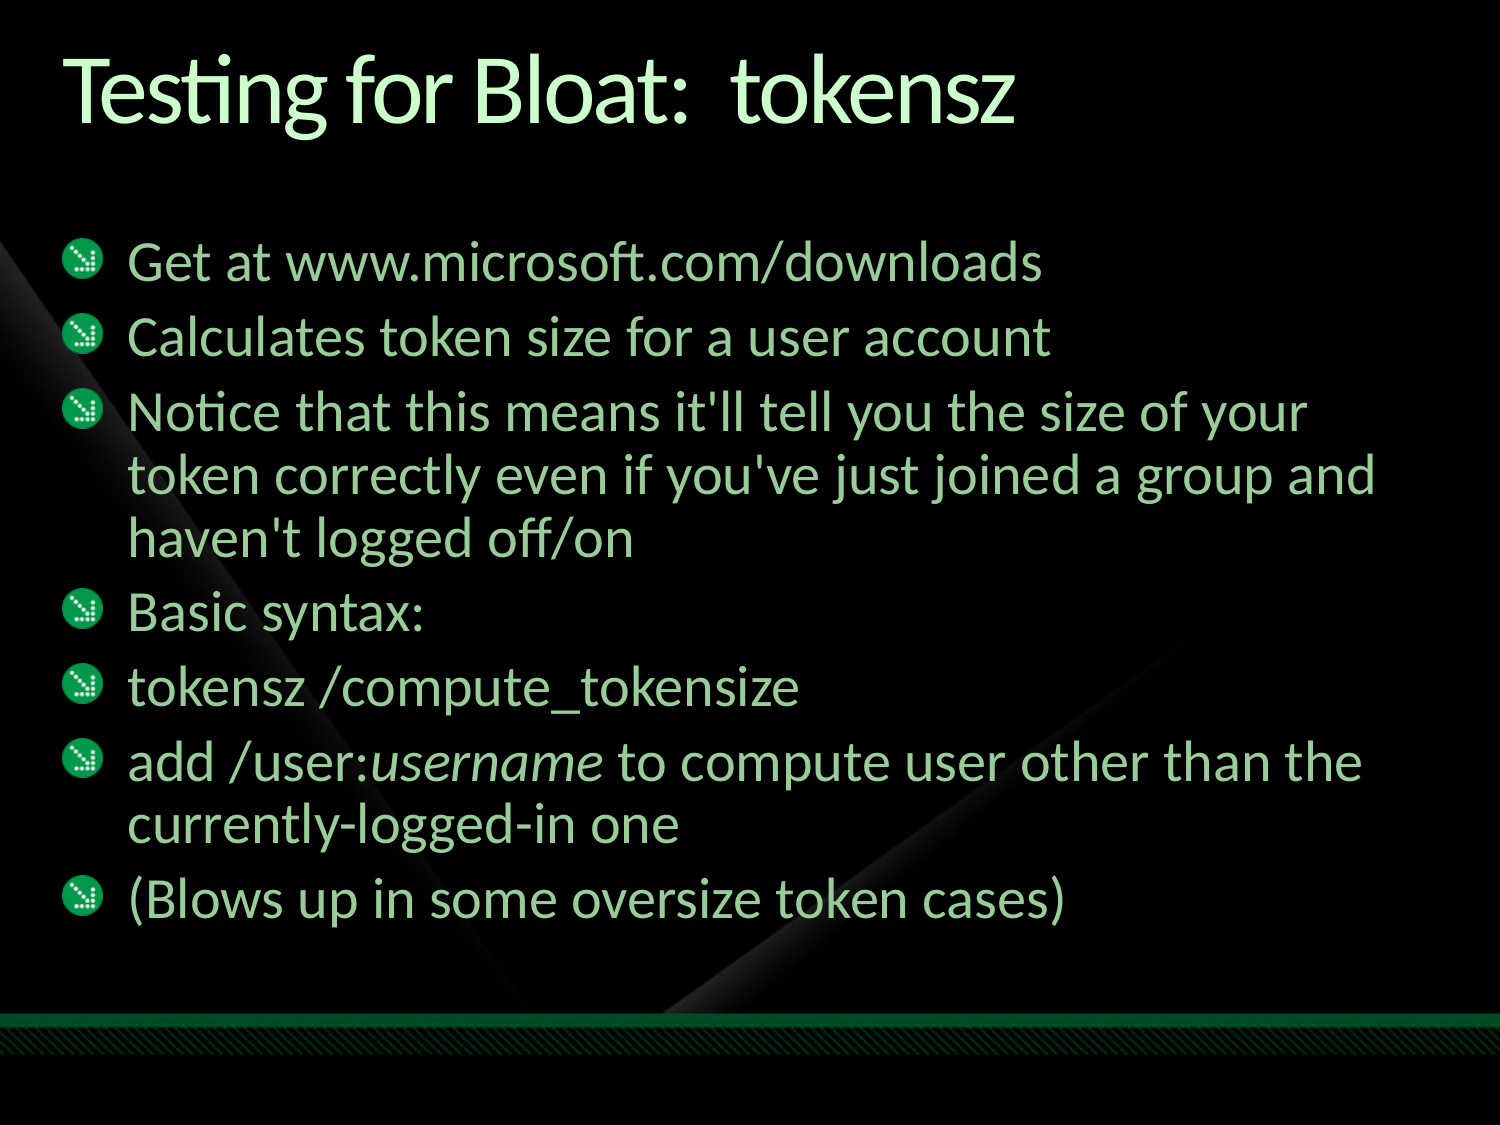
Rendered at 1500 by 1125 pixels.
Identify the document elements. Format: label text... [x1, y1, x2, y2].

picture [0, 0, 1500, 1125]
list Get at www.microsoft.com/downloads Calculates token size for a user account Notice that this means it'll tell you the size of your token correctly even if you've just joined a group and haven't logged off/on Basic syntax: tokensz /compute_tokensize add /user:username to compute user other than the currently-logged-in one (Blows up in some oversize token cases) [62, 231, 1438, 595]
title Testing for Bloat: tokensz [62, 37, 1438, 147]
